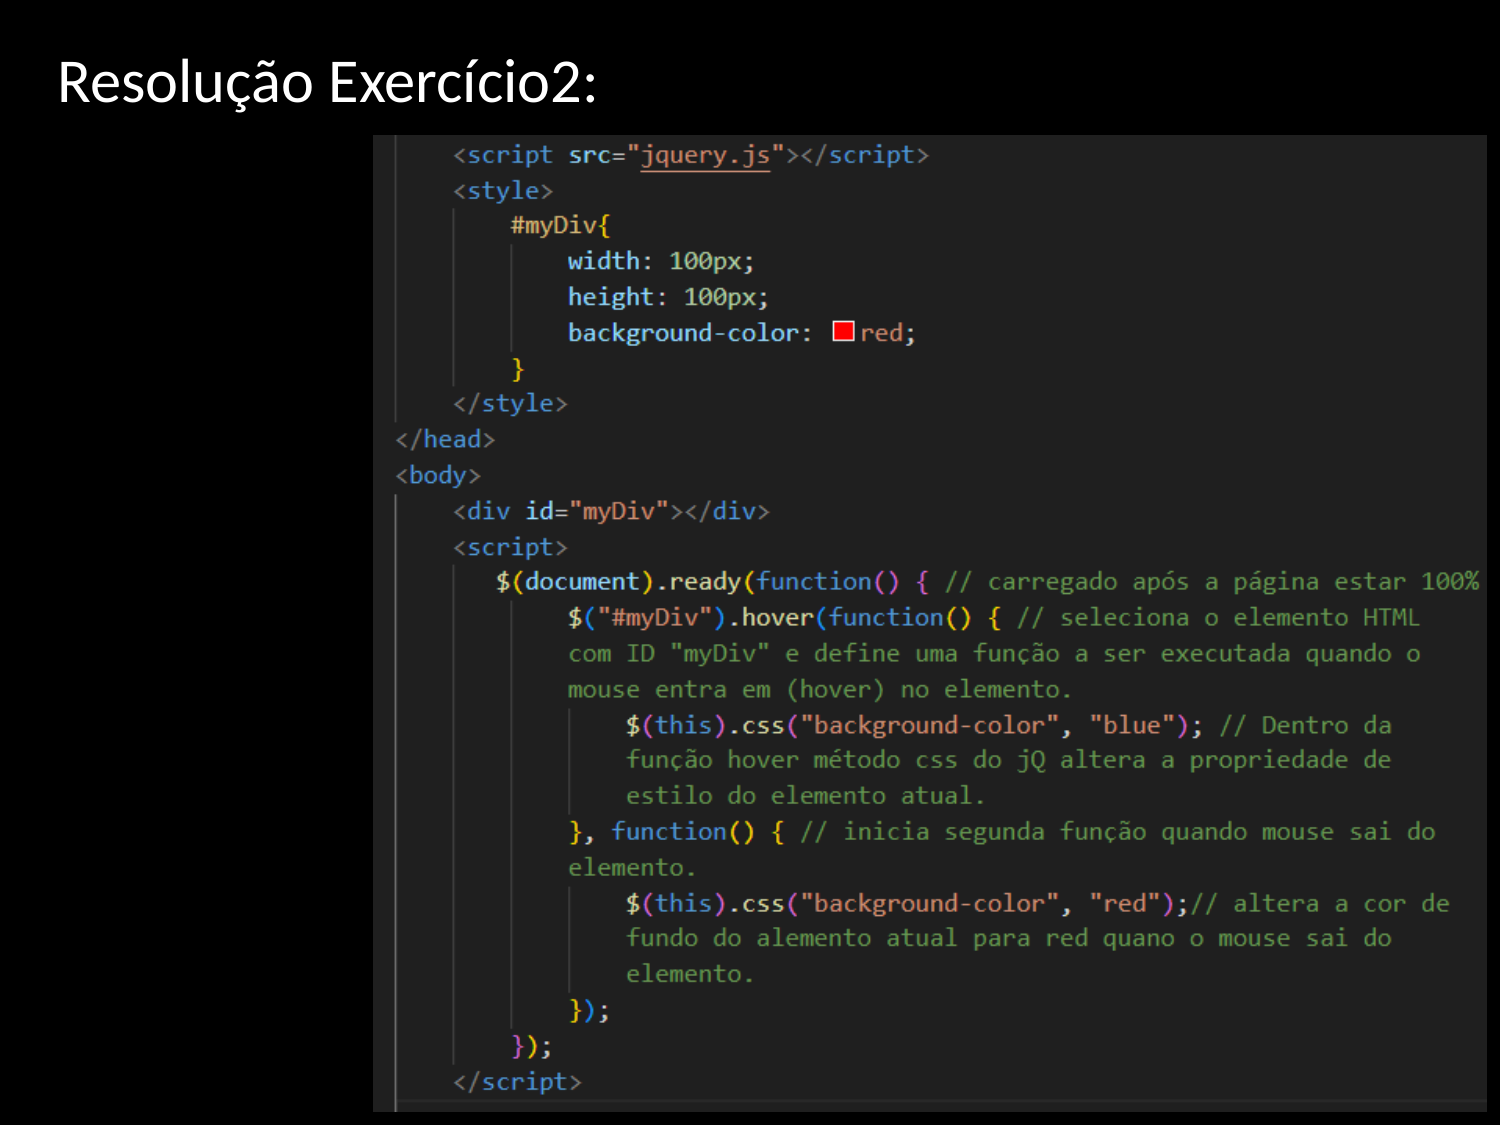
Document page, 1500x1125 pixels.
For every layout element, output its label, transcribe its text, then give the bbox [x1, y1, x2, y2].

picture [373, 135, 1487, 1113]
text_box Resolução Exercício2: [42, 32, 615, 123]
